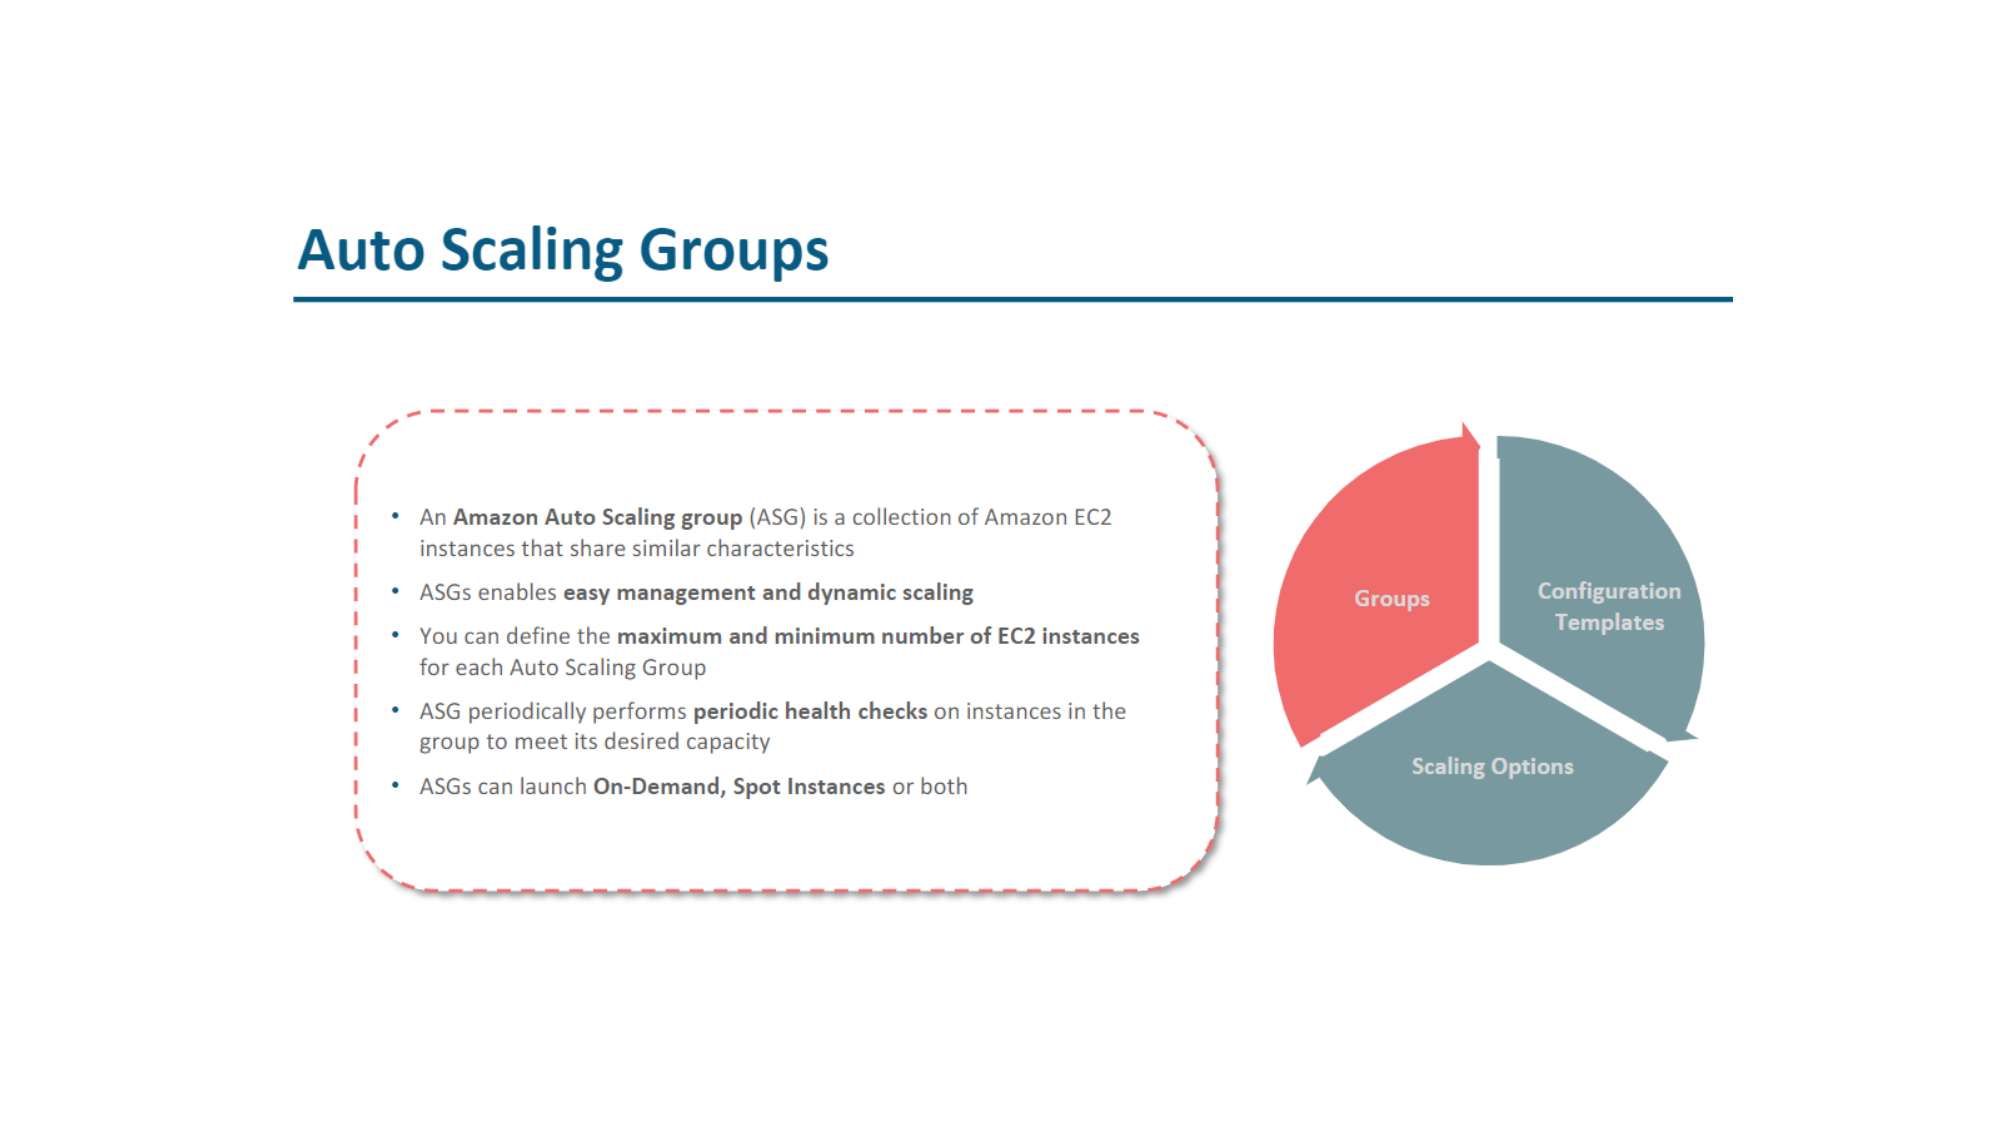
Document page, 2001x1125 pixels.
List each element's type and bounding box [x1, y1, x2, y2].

picture [267, 203, 1733, 922]
